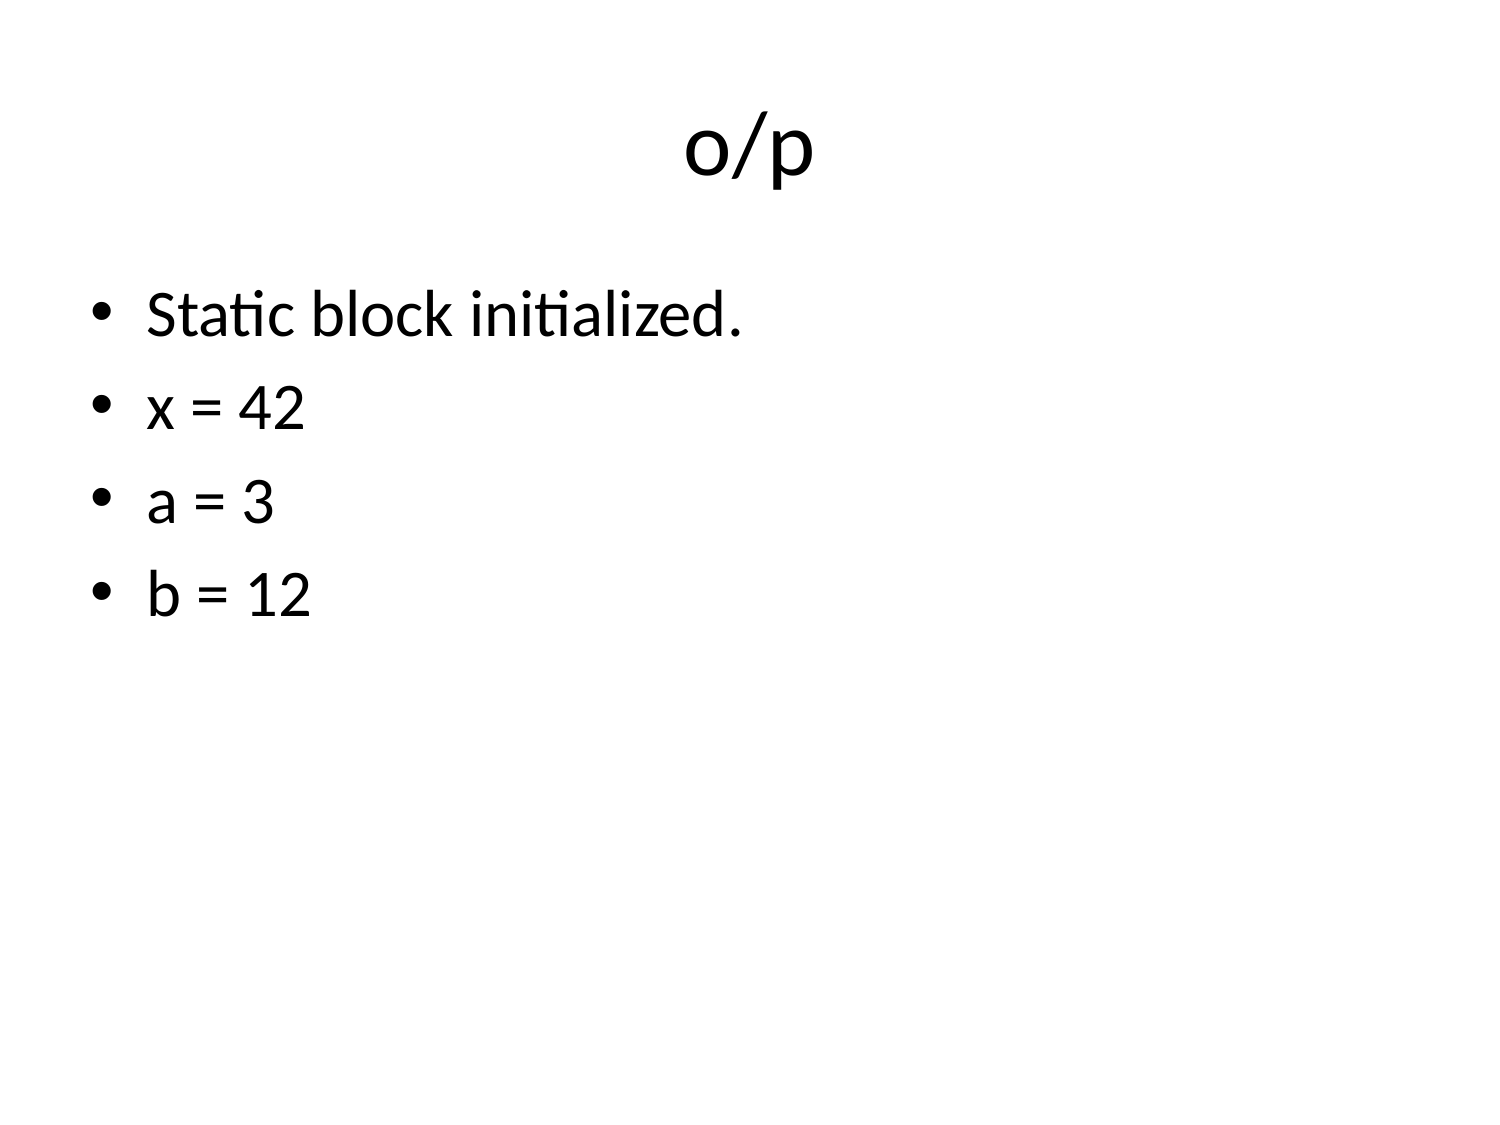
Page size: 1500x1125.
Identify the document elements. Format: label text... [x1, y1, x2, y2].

list Static block initialized. x = 42 a = 3 b = 12 [75, 262, 1425, 1005]
title o/p [75, 45, 1425, 233]
